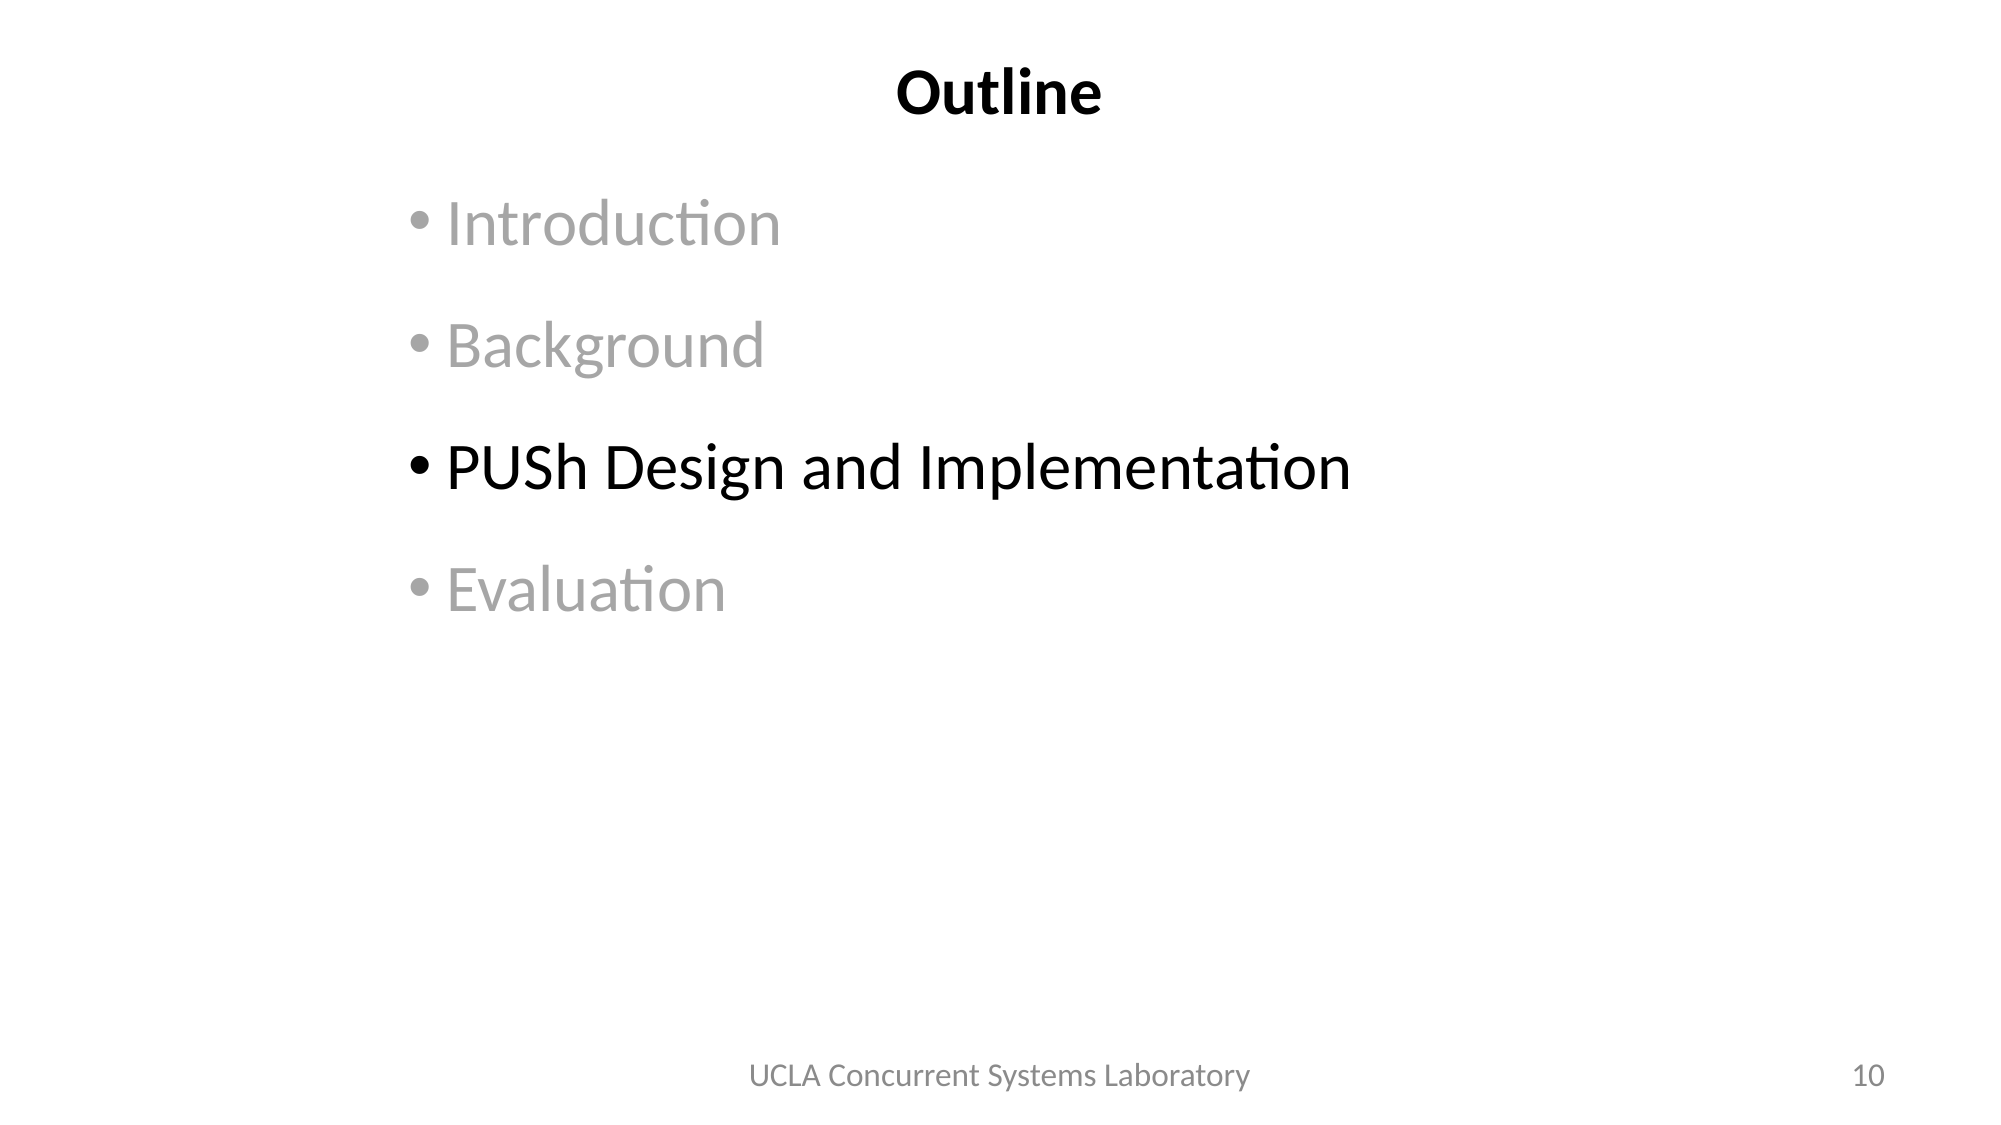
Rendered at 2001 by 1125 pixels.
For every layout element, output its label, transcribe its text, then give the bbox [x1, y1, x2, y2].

title Outline [0, 0, 2000, 176]
footer UCLA Concurrent Systems Laboratory [683, 1042, 1317, 1103]
slide_number 10 [1433, 1042, 1900, 1103]
text_box Introduction Background PUSh Design and Implementation Evaluation [394, 180, 1826, 1043]
